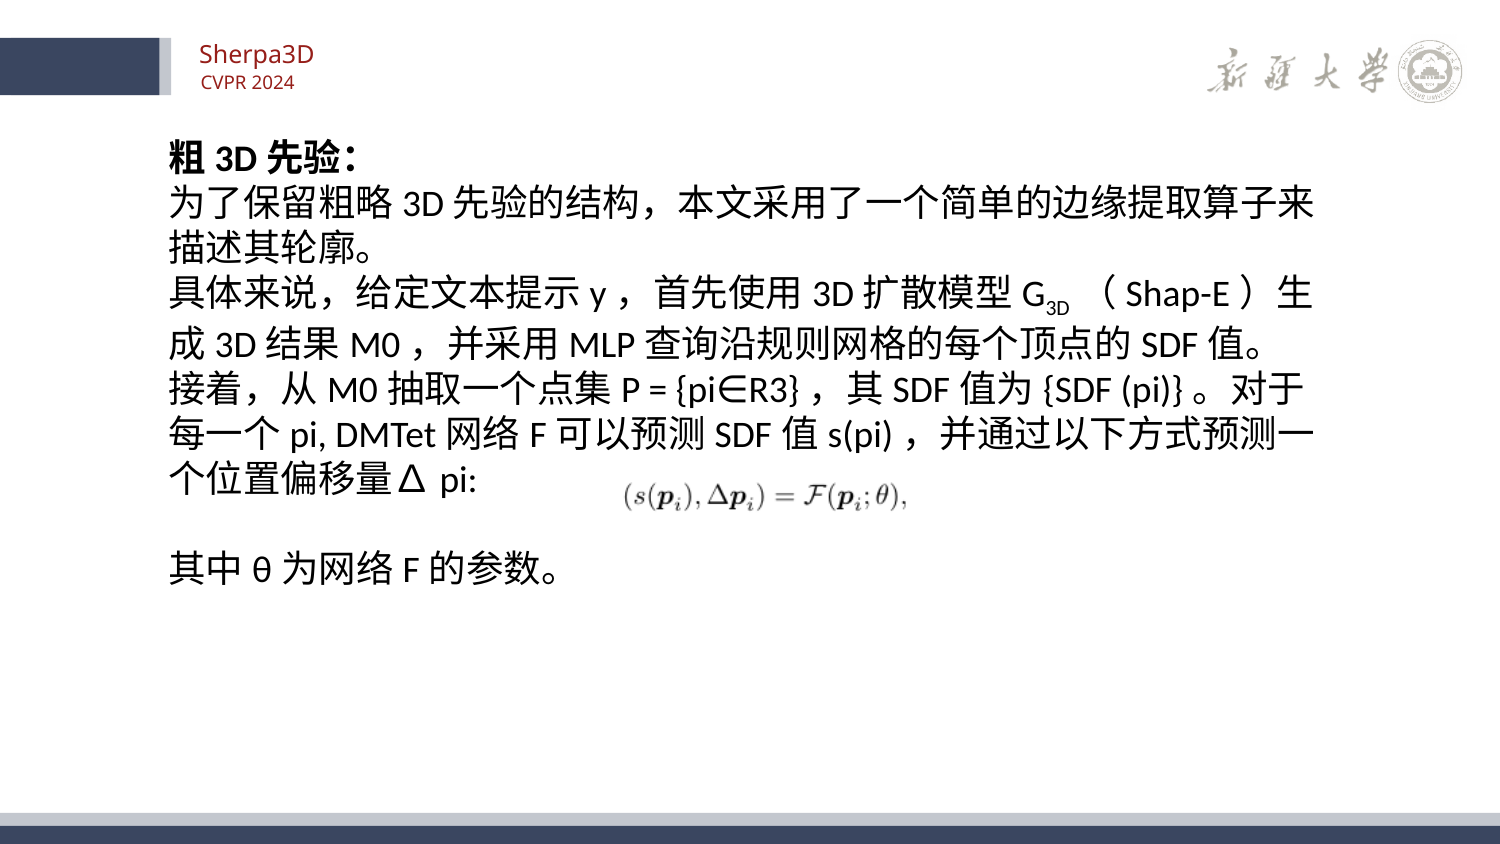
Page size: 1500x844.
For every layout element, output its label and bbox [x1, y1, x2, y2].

picture [619, 468, 922, 528]
text_box [0, 33, 1500, 844]
